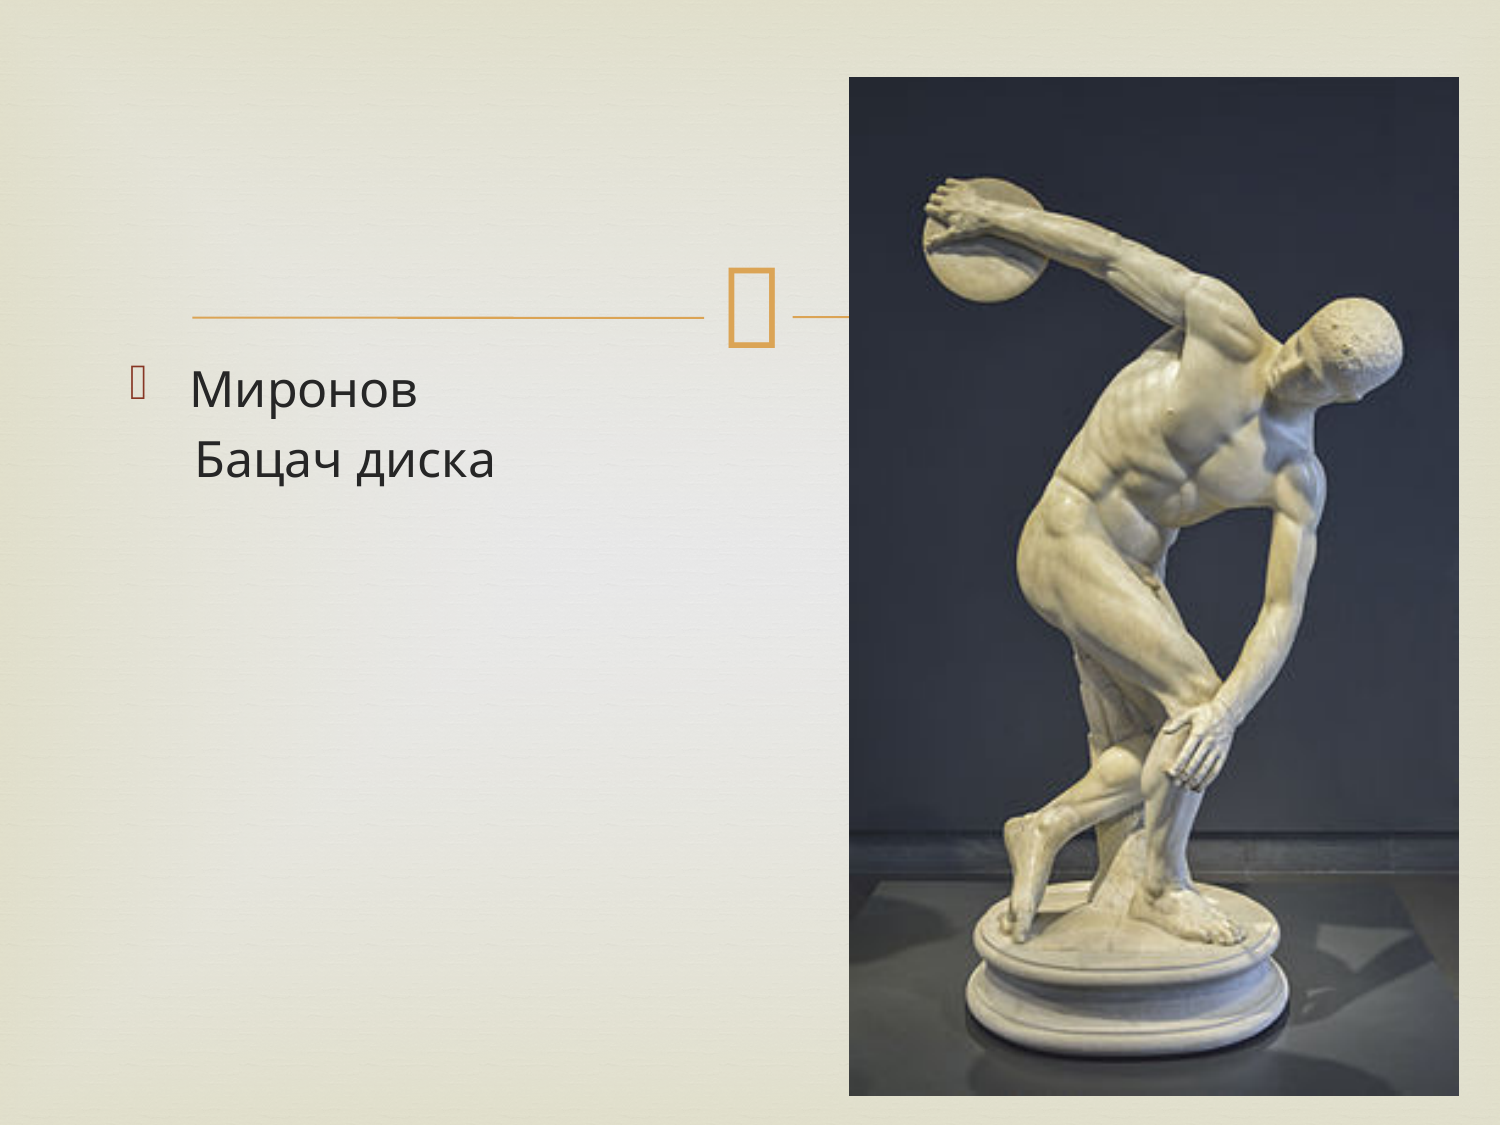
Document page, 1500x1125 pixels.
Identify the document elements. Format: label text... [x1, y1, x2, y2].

picture [849, 77, 1459, 1096]
list Миронов Бацач диска [114, 350, 763, 1005]
